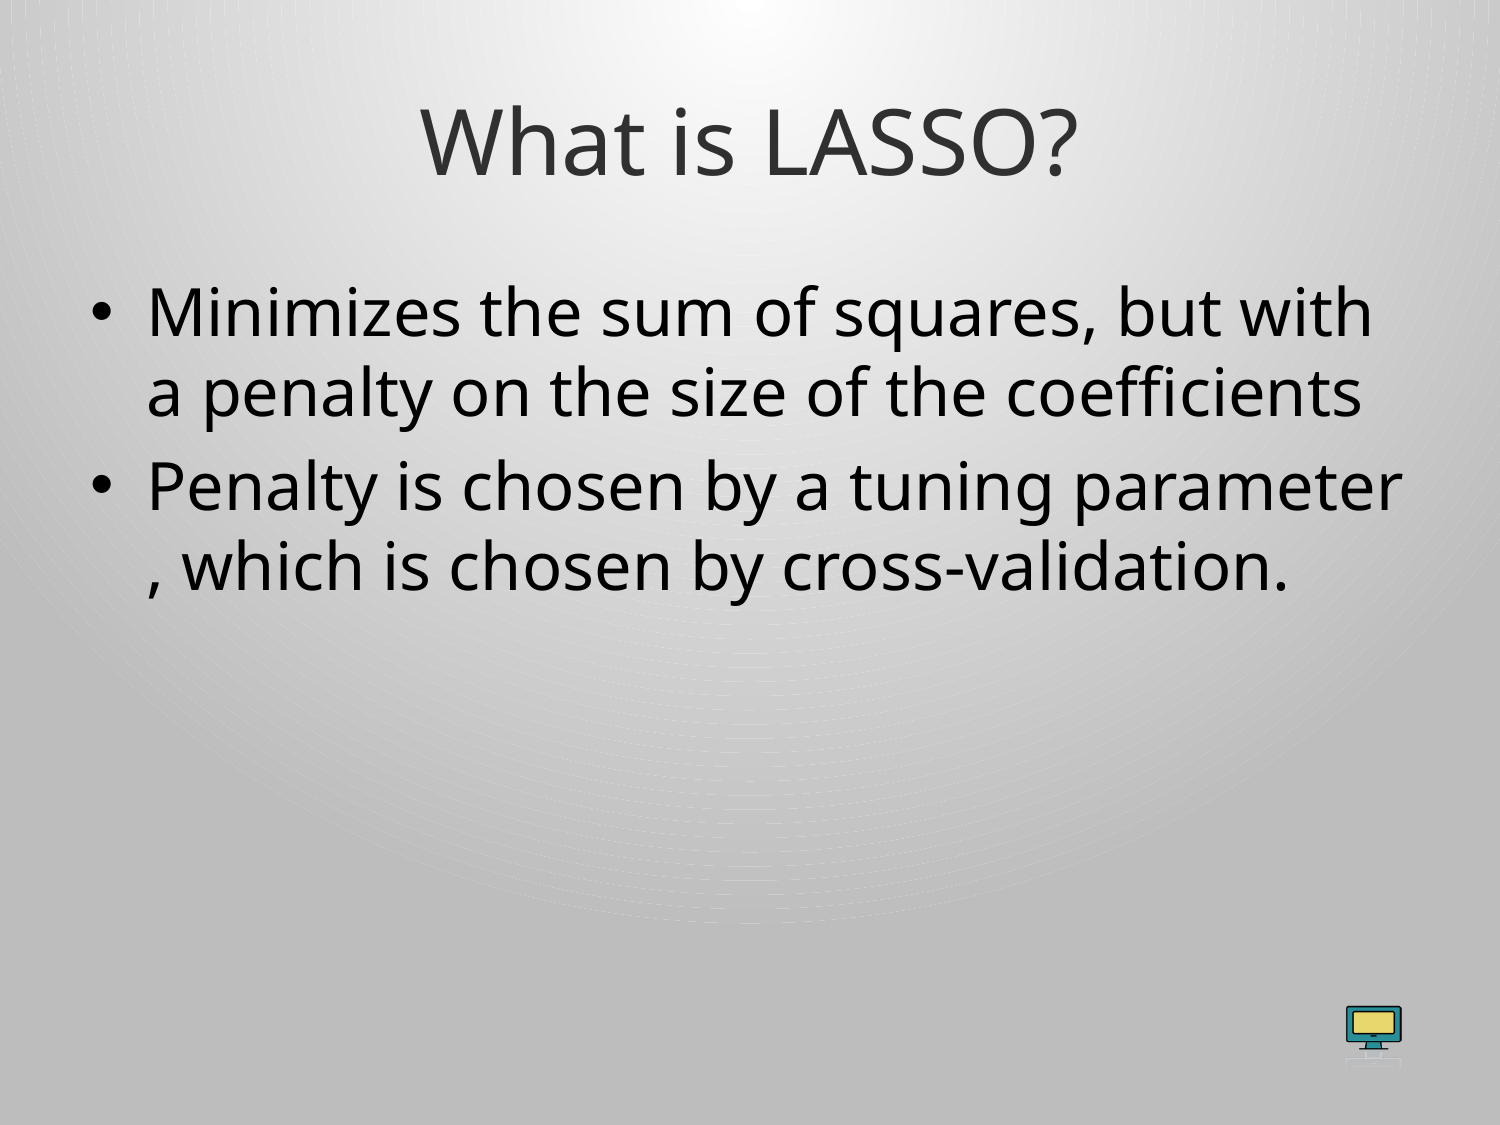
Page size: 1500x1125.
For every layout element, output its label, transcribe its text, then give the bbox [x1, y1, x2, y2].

title What is LASSO? [75, 45, 1425, 233]
picture [1335, 999, 1411, 1076]
